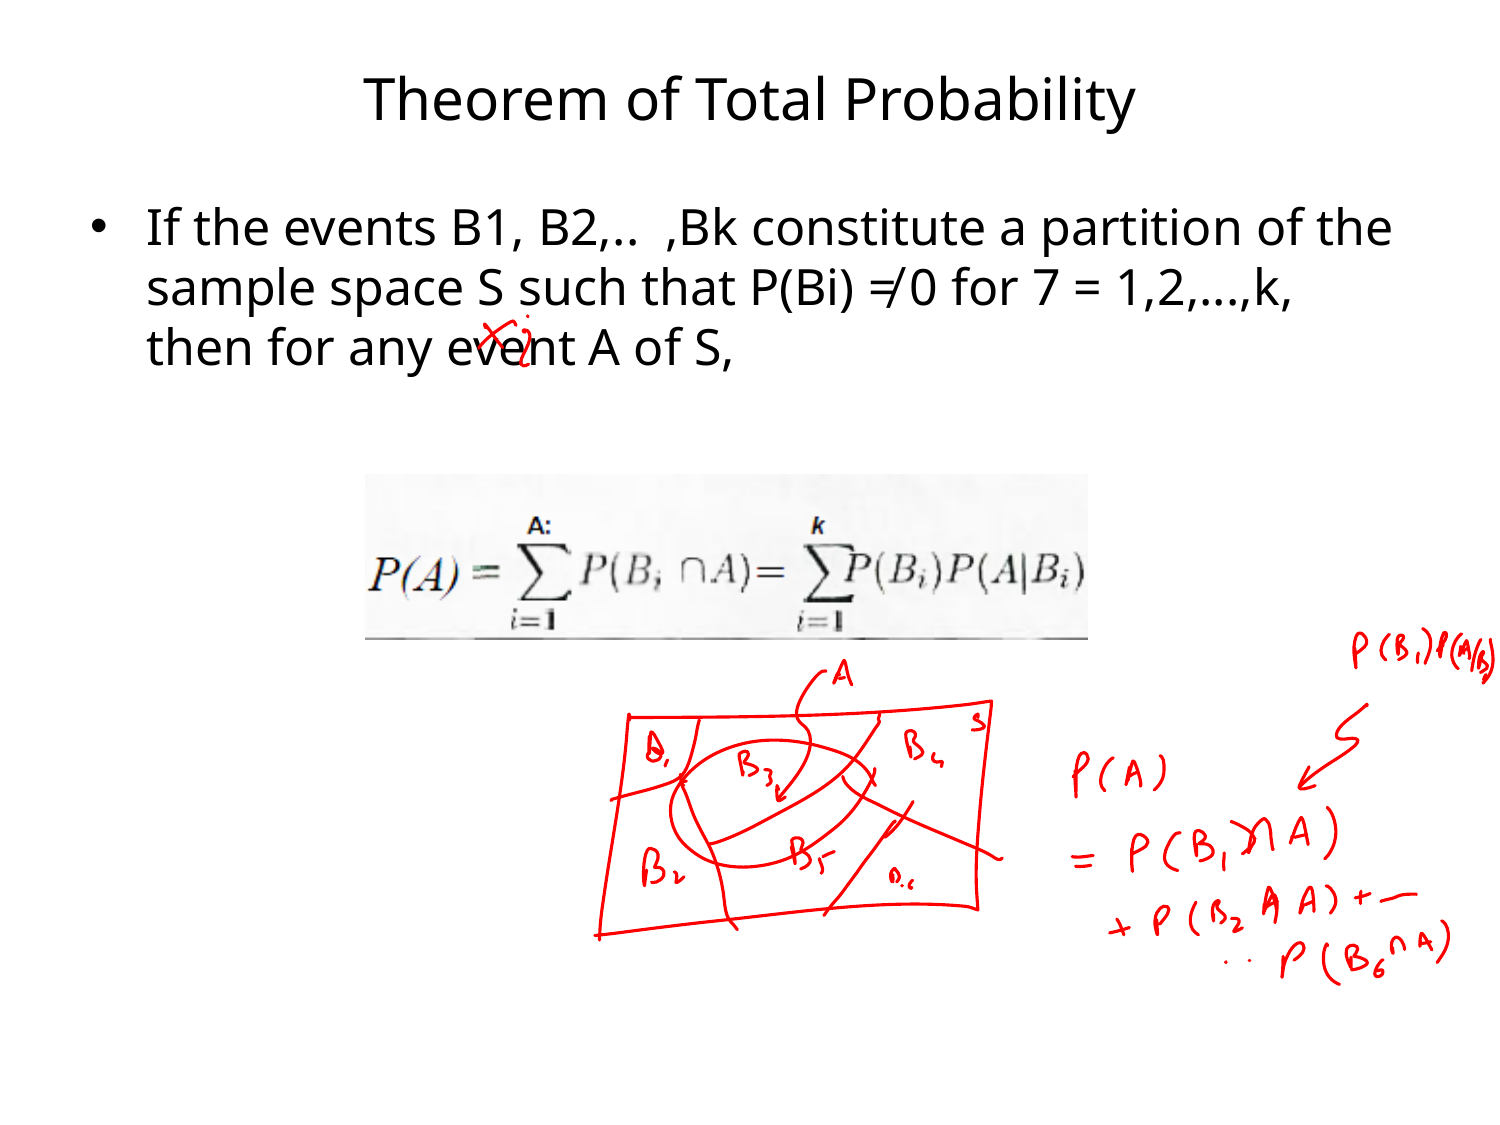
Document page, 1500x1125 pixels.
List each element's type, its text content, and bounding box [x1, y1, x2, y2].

title Theorem of Total Probability [75, 45, 1425, 150]
list If the events B1, B2,.. ,Bk constitute a partition of the sample space S such that P(Bi) ≠ 0 for 7 = 1,2,...,k, then for any event A of S, [75, 187, 1425, 1005]
picture [364, 474, 1088, 640]
